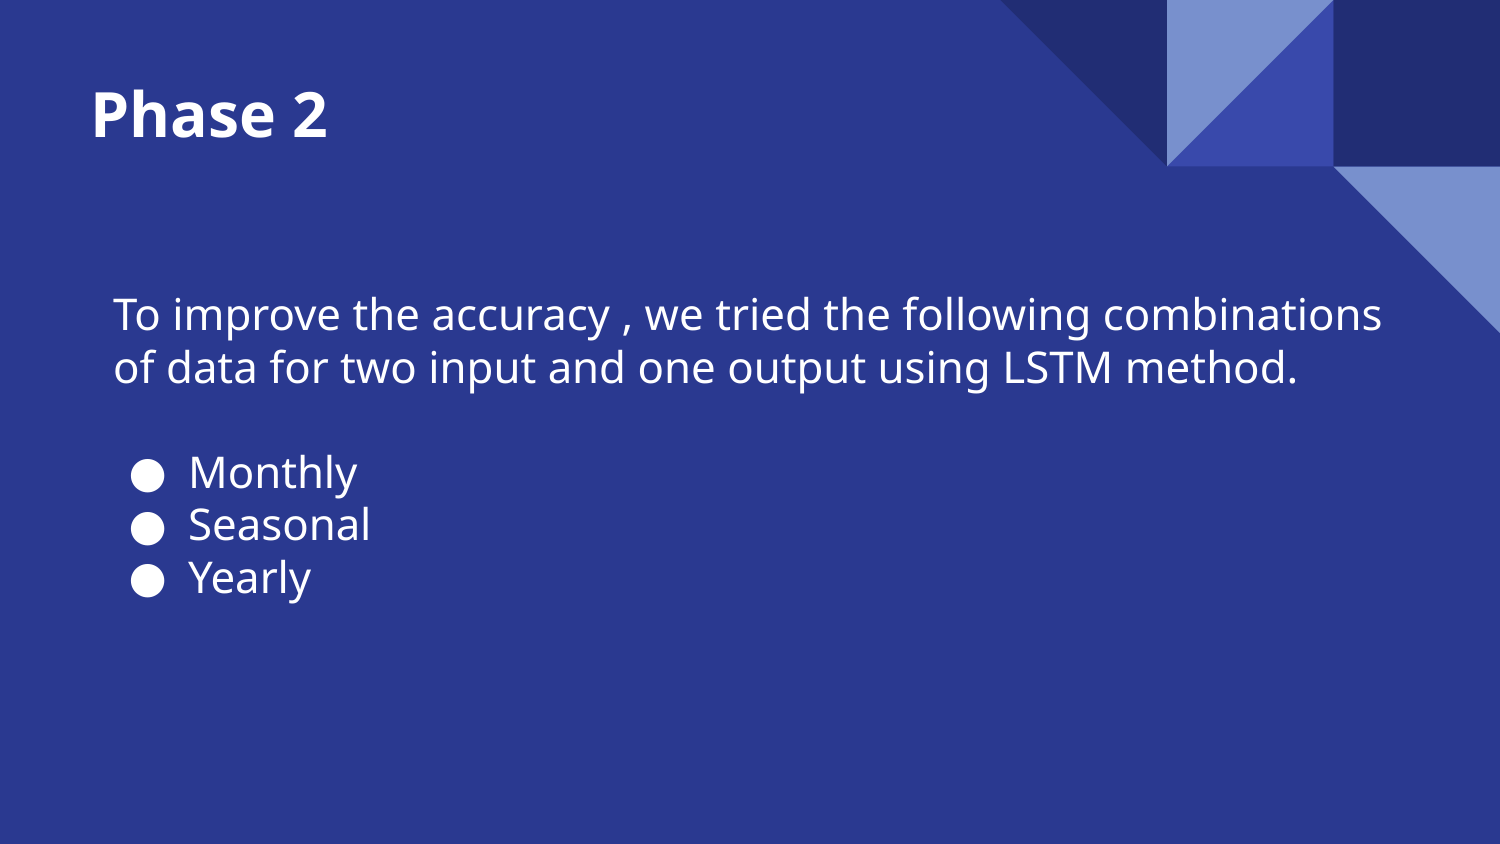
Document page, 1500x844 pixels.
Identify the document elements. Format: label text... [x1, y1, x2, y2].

subtitle To improve the accuracy , we tried the following combinations of data for two input and one output using LSTM method. Monthly Seasonal Yearly [98, 219, 1447, 765]
title Phase 2 [75, 70, 1425, 166]
